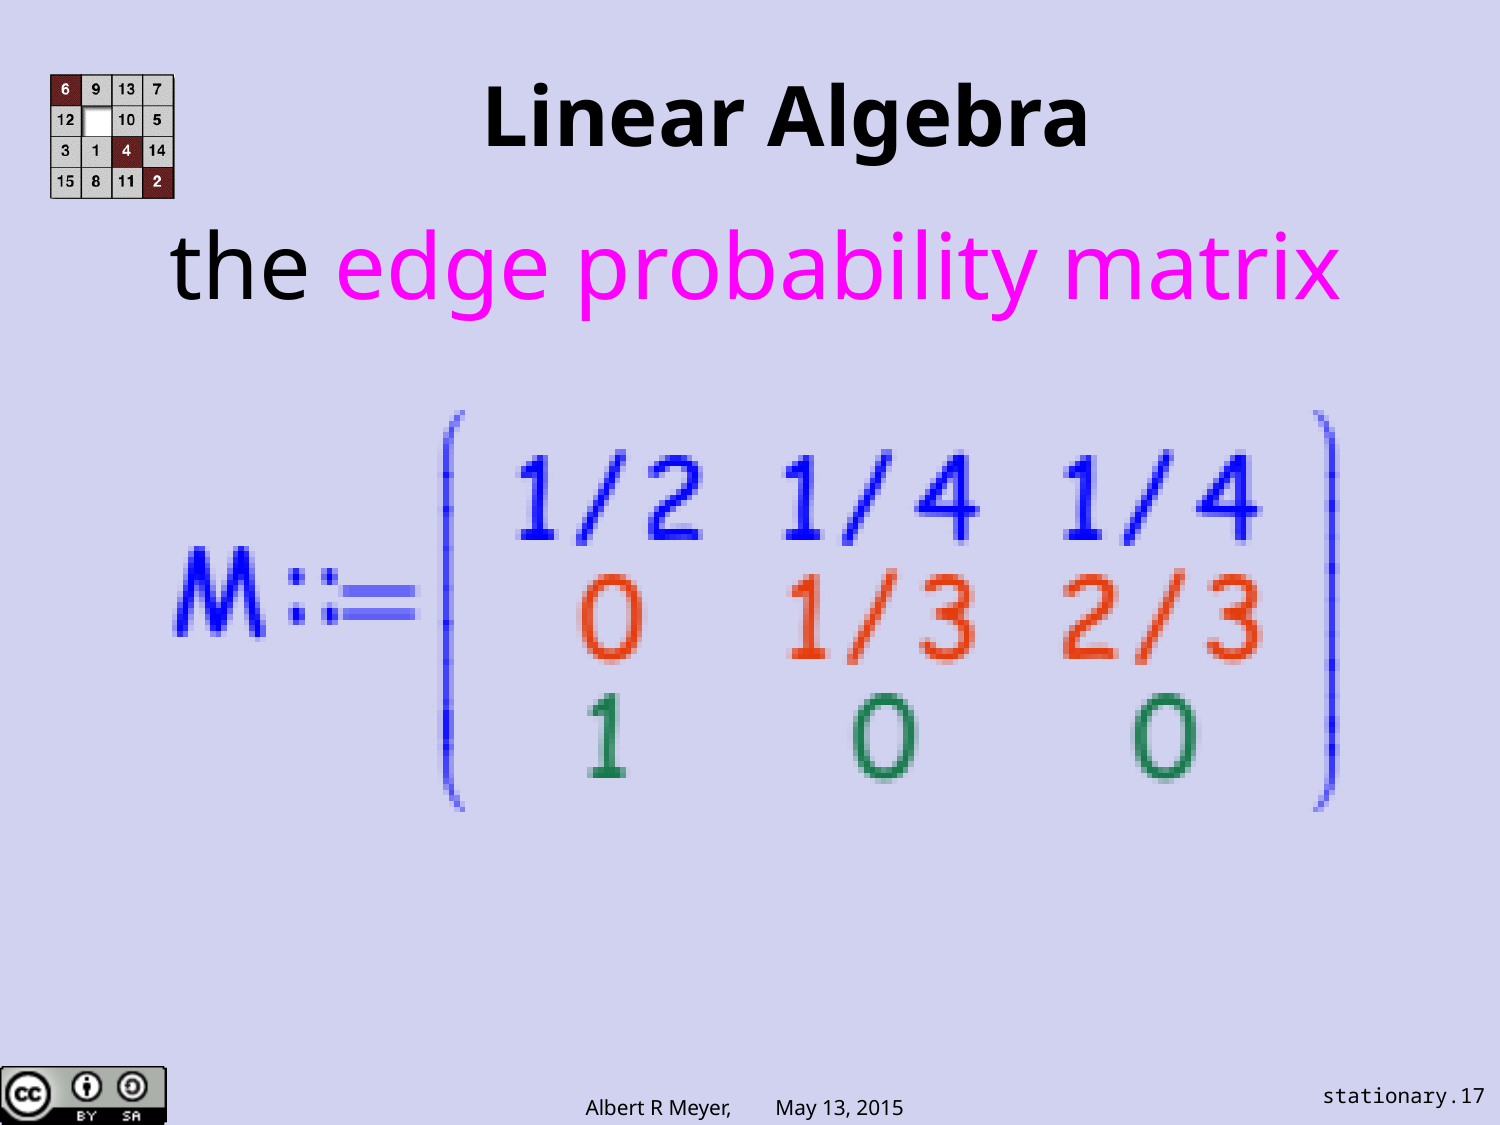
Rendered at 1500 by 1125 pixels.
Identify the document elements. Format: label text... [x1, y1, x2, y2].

list the edge probability matrix [37, 199, 1476, 926]
slide_number stationary.17 [1224, 1074, 1500, 1125]
picture [0, 1066, 167, 1125]
picture [50, 74, 175, 199]
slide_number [512, 1087, 983, 1125]
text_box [161, 393, 1341, 819]
title Linear Algebra [236, 24, 1338, 201]
